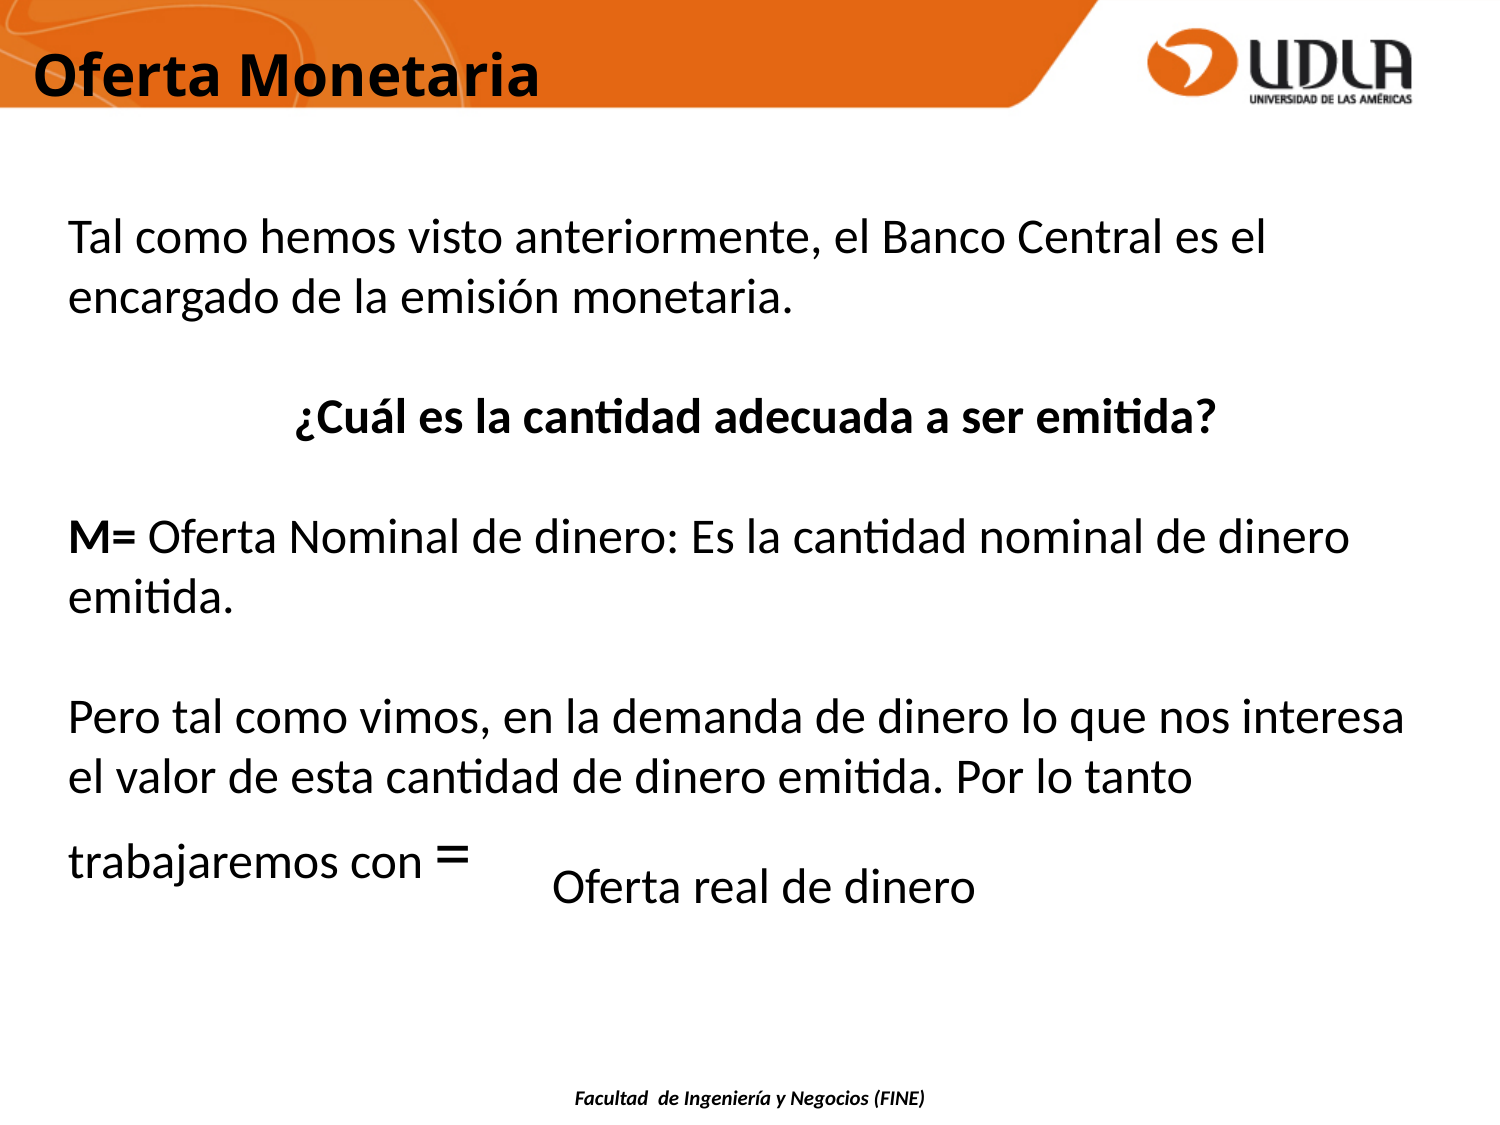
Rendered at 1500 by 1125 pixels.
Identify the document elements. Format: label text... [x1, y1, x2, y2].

text_box Facultad de Ingeniería y Negocios (FINE) [383, 1077, 1117, 1117]
picture [0, 0, 1500, 1125]
text_box Oferta Monetaria [17, 30, 1043, 116]
text_box Oferta real de dinero [537, 845, 1140, 921]
